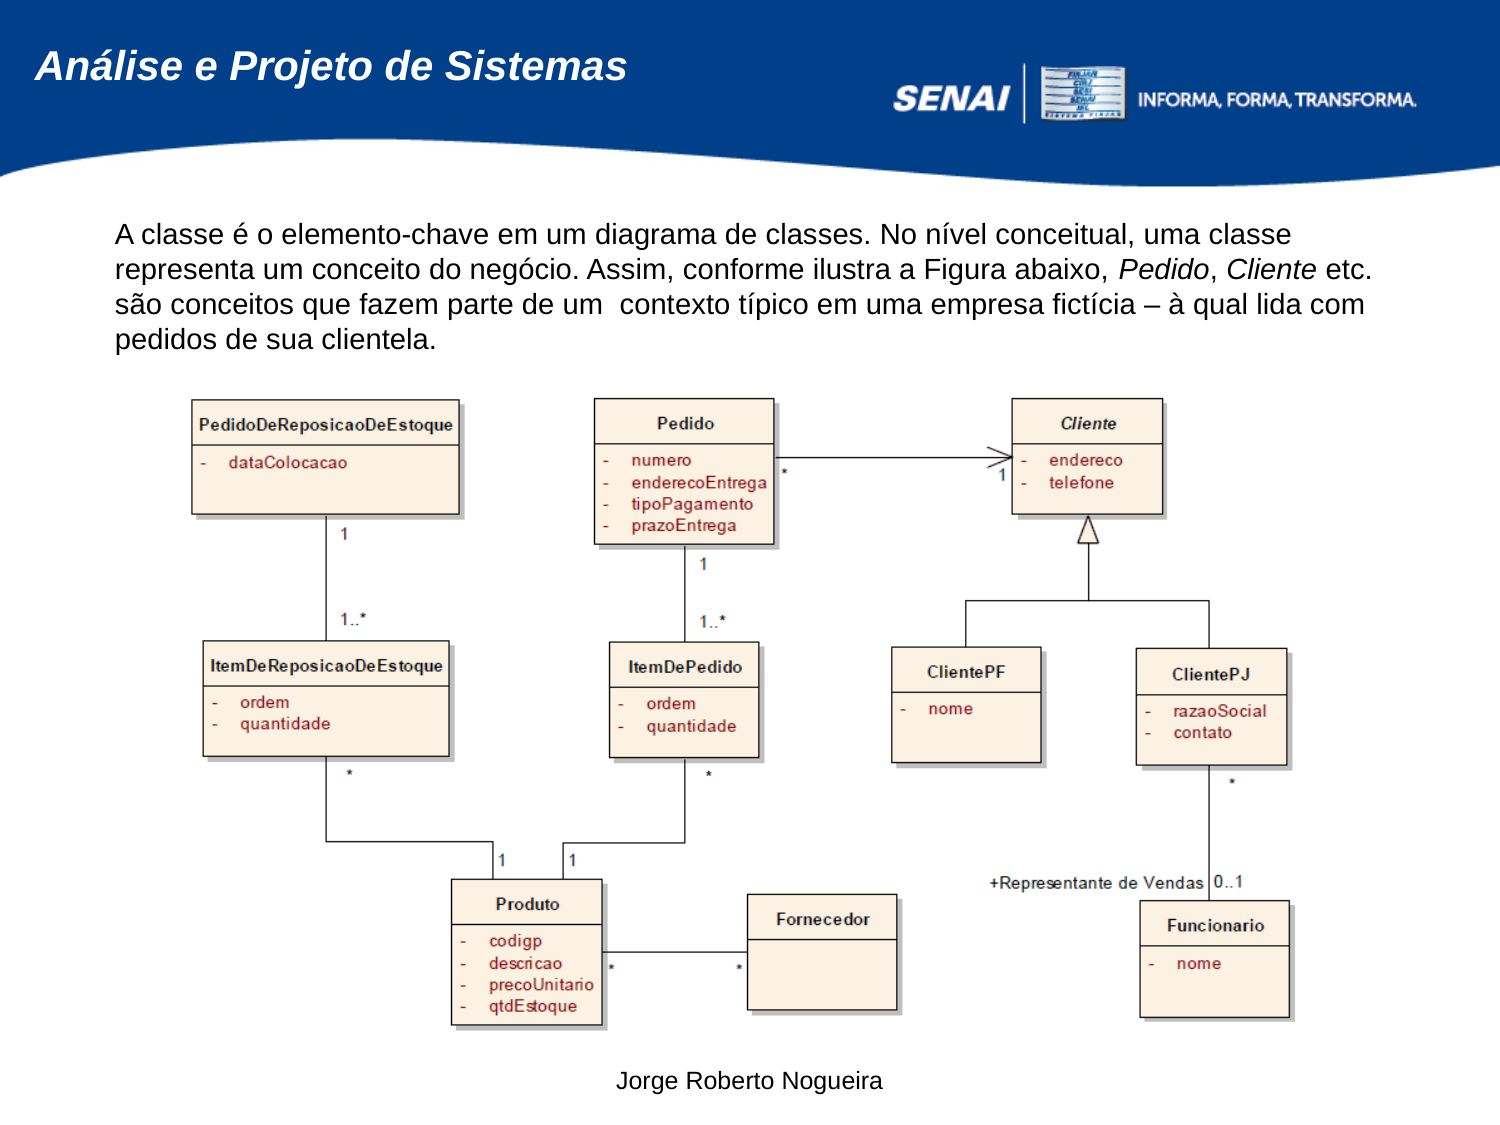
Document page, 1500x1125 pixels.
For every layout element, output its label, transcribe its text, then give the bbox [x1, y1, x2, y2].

footer Jorge Roberto Nogueira [512, 1055, 988, 1103]
picture [0, 0, 1500, 1125]
text_box A classe é o elemento-chave em um diagrama de classes. No nível conceitual, uma classe representa um conceito do negócio. Assim, conforme ilustra a Figura abaixo, Pedido, Cliente etc. são conceitos que fazem parte de um contexto típico em uma empresa fictícia – à qual lida com pedidos de sua clientela. [100, 207, 1412, 363]
